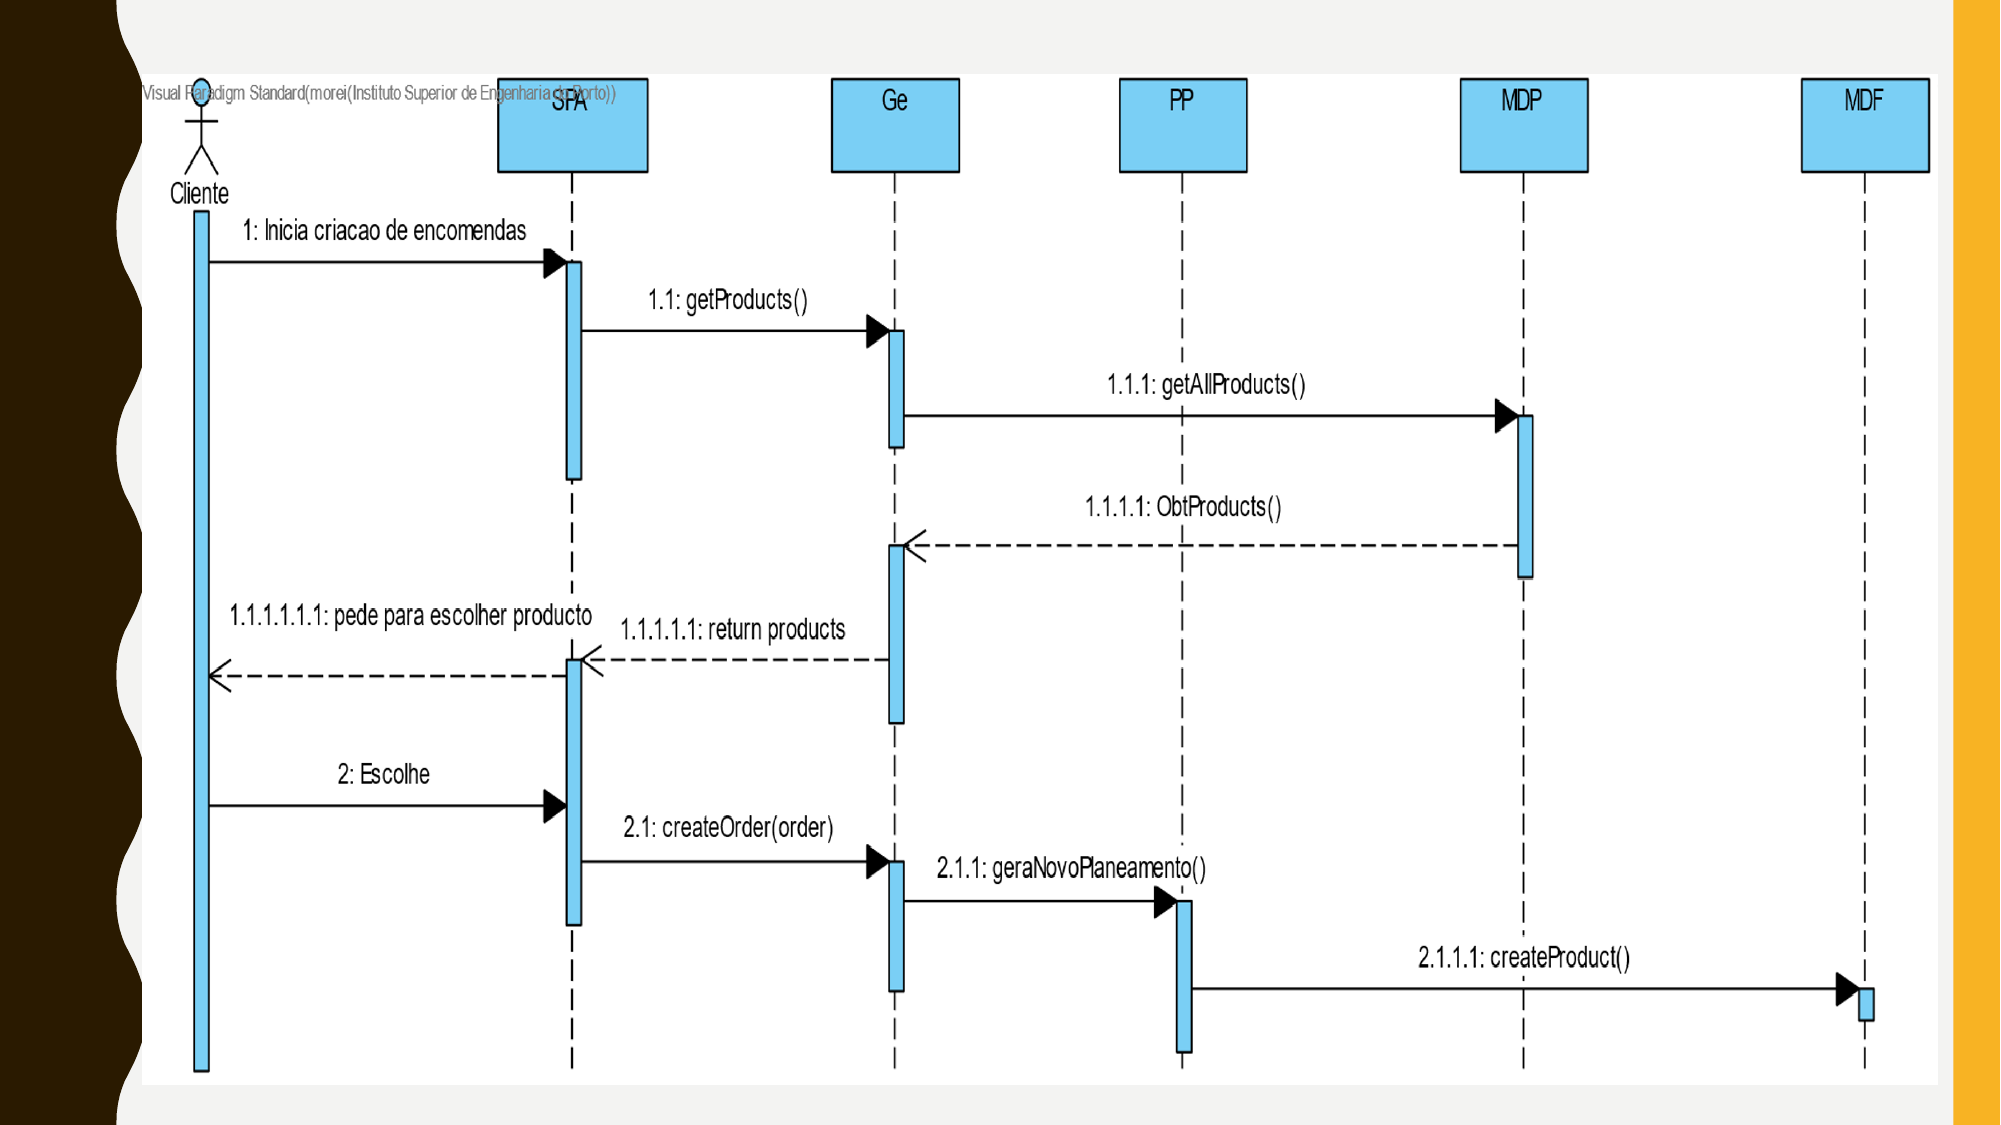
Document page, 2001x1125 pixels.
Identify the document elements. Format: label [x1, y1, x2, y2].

list [142, 74, 1938, 1085]
